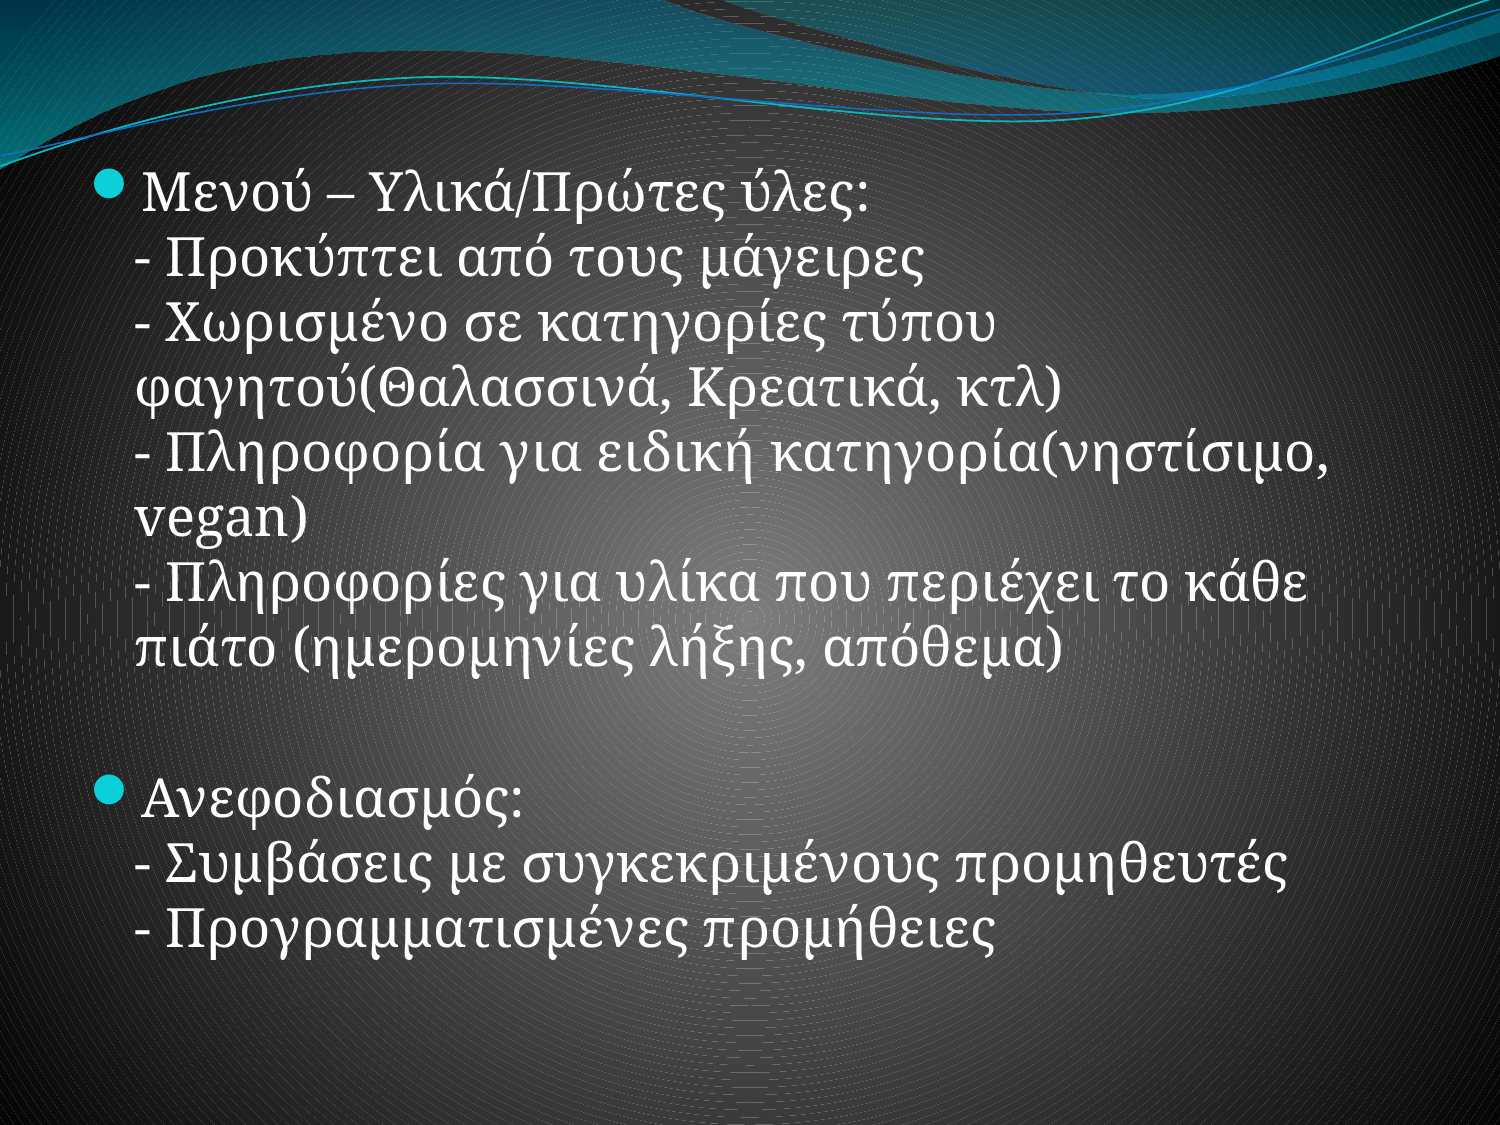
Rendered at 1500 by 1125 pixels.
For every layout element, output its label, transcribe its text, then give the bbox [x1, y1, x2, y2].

list Μενού – Υλικά/Πρώτες ύλες: - Προκύπτει από τους μάγειρες - Χωρισμένο σε κατηγορίες τύπου φαγητού(Θαλασσινά, Κρεατικά, κτλ) - Πληροφορία για ειδική κατηγορία(νηστίσιμο, vegan) - Πληροφορίες για υλίκα που περιέχει το κάθε πιάτο (ημερομηνίες λήξης, απόθεμα) Ανεφοδιασμός: - Συμβάσεις με συγκεκριμένους προμηθευτές - Προγραμματισμένες προμήθειες [75, 149, 1425, 1050]
